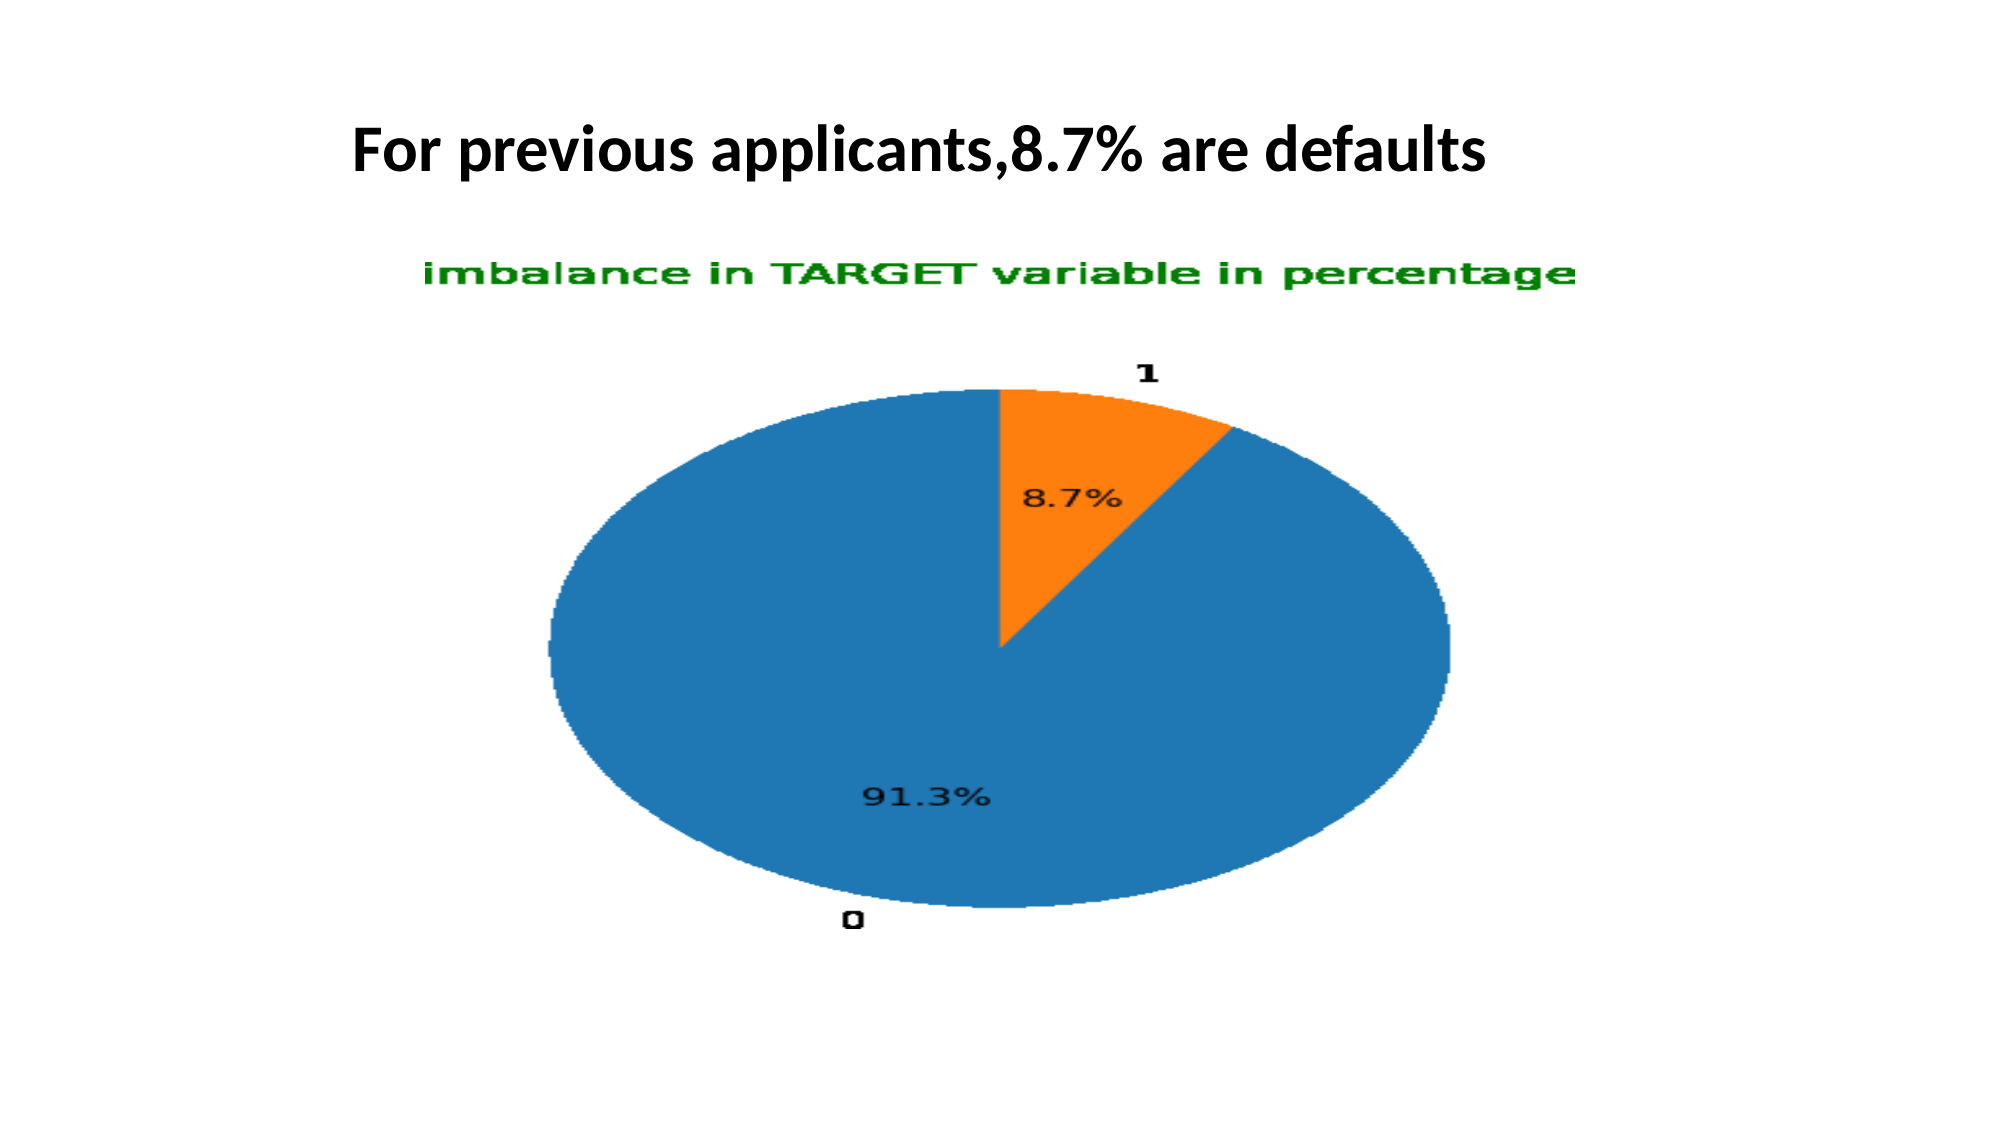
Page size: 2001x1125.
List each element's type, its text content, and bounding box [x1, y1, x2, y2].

picture [424, 262, 1576, 929]
text_box For previous applicants,8.7% are defaults [124, 102, 1713, 185]
